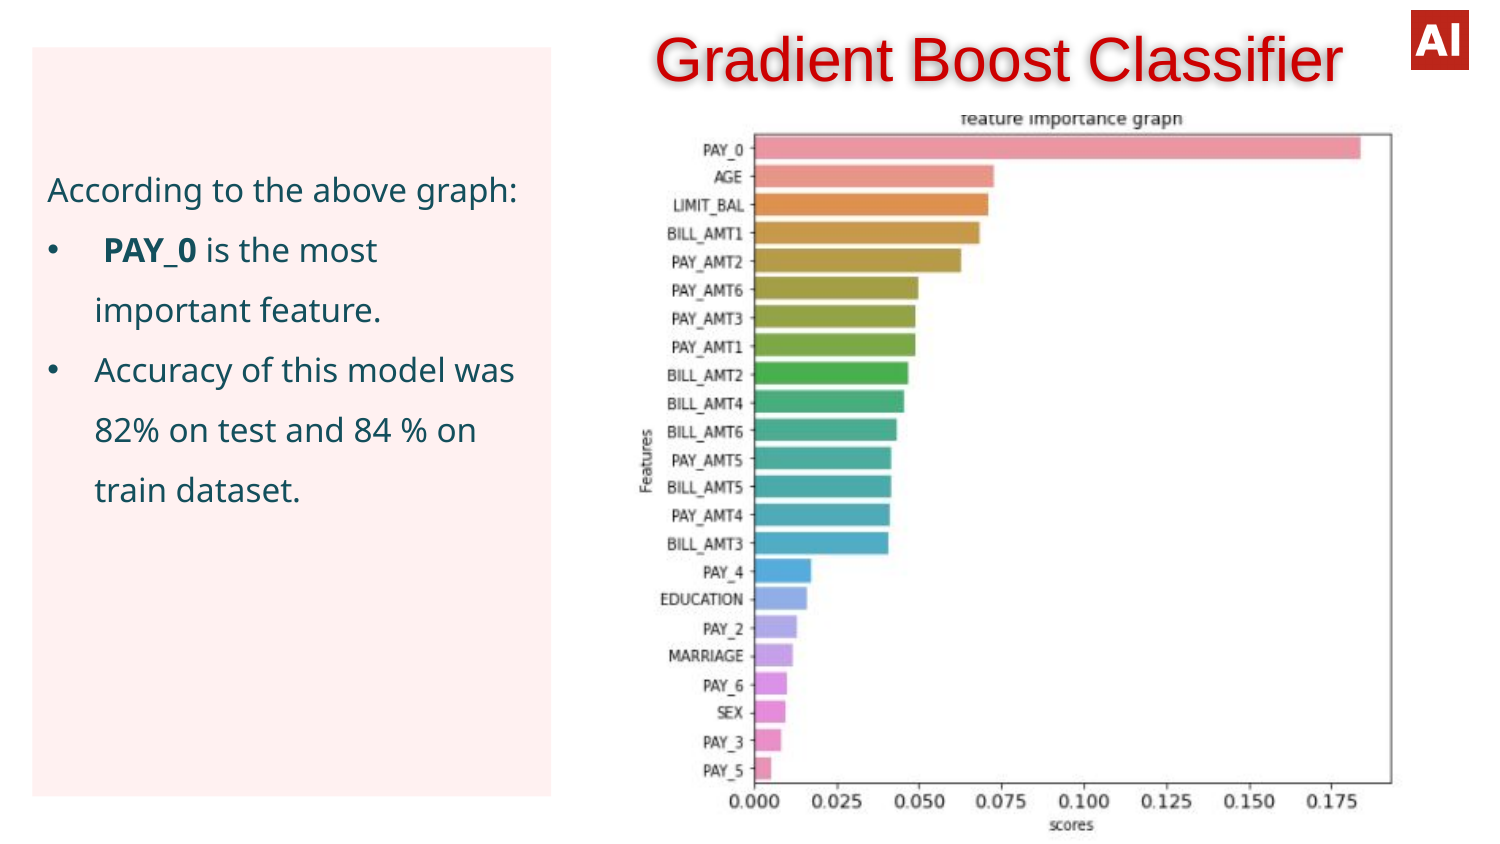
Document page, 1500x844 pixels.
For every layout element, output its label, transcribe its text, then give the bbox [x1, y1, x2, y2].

text_box According to the above graph: PAY_0 is the most important feature. Accuracy of this model was 82% on test and 84 % on train dataset. [32, 47, 552, 797]
text_box Gradient Boost Classifier [500, 0, 1500, 172]
picture [633, 115, 1405, 844]
